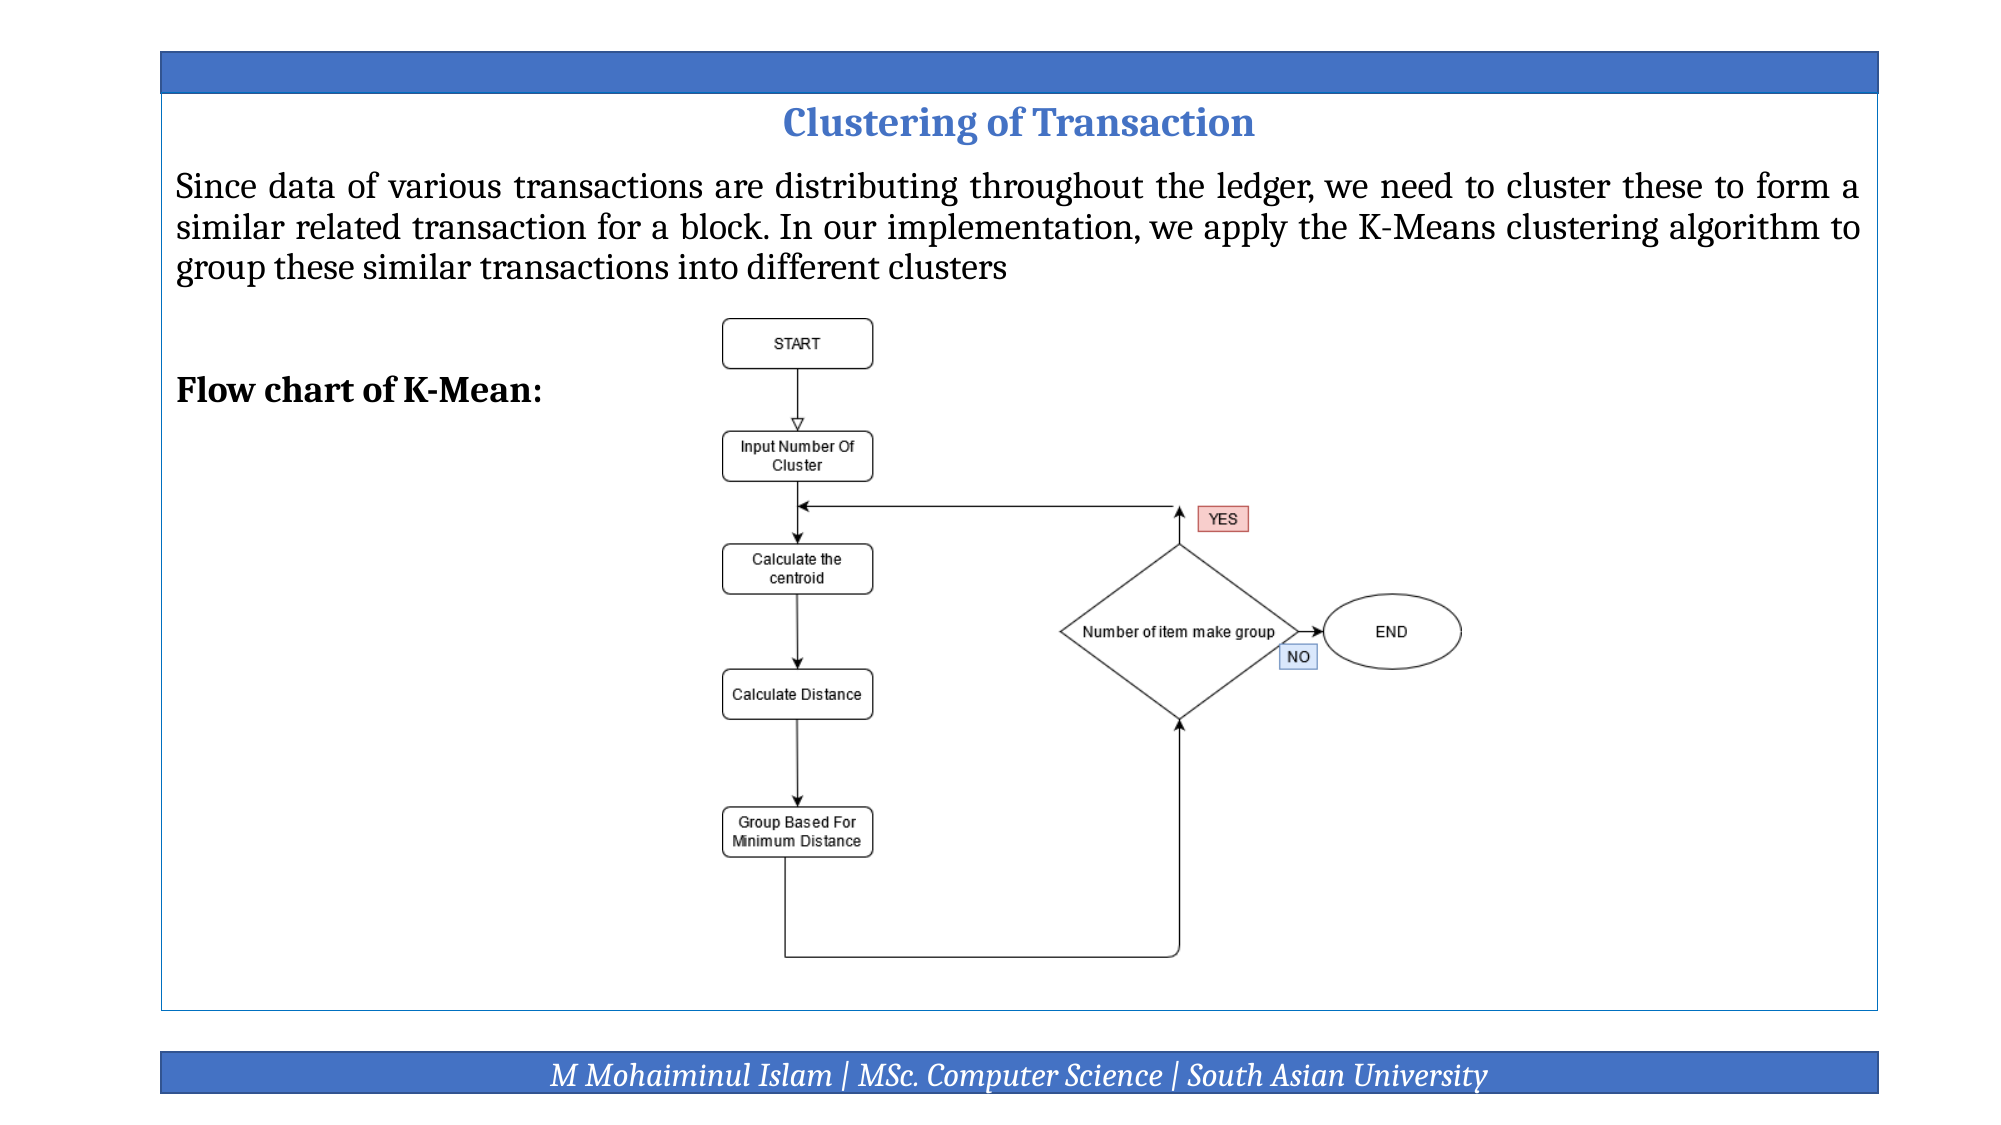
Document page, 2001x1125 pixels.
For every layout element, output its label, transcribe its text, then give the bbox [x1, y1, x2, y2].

list Clustering of Transaction Since data of various transactions are distributing throughout the ledger, we need to cluster these to form a similar related transaction for a block. In our implementation, we apply the K-Means clustering algorithm to group these similar transactions into different clusters Flow chart of K-Mean: [161, 92, 1878, 1011]
text_box M Mohaiminul Islam | MSc. Computer Science | South Asian University [160, 1051, 1879, 1094]
picture [722, 318, 1462, 968]
text_box [160, 51, 1879, 94]
